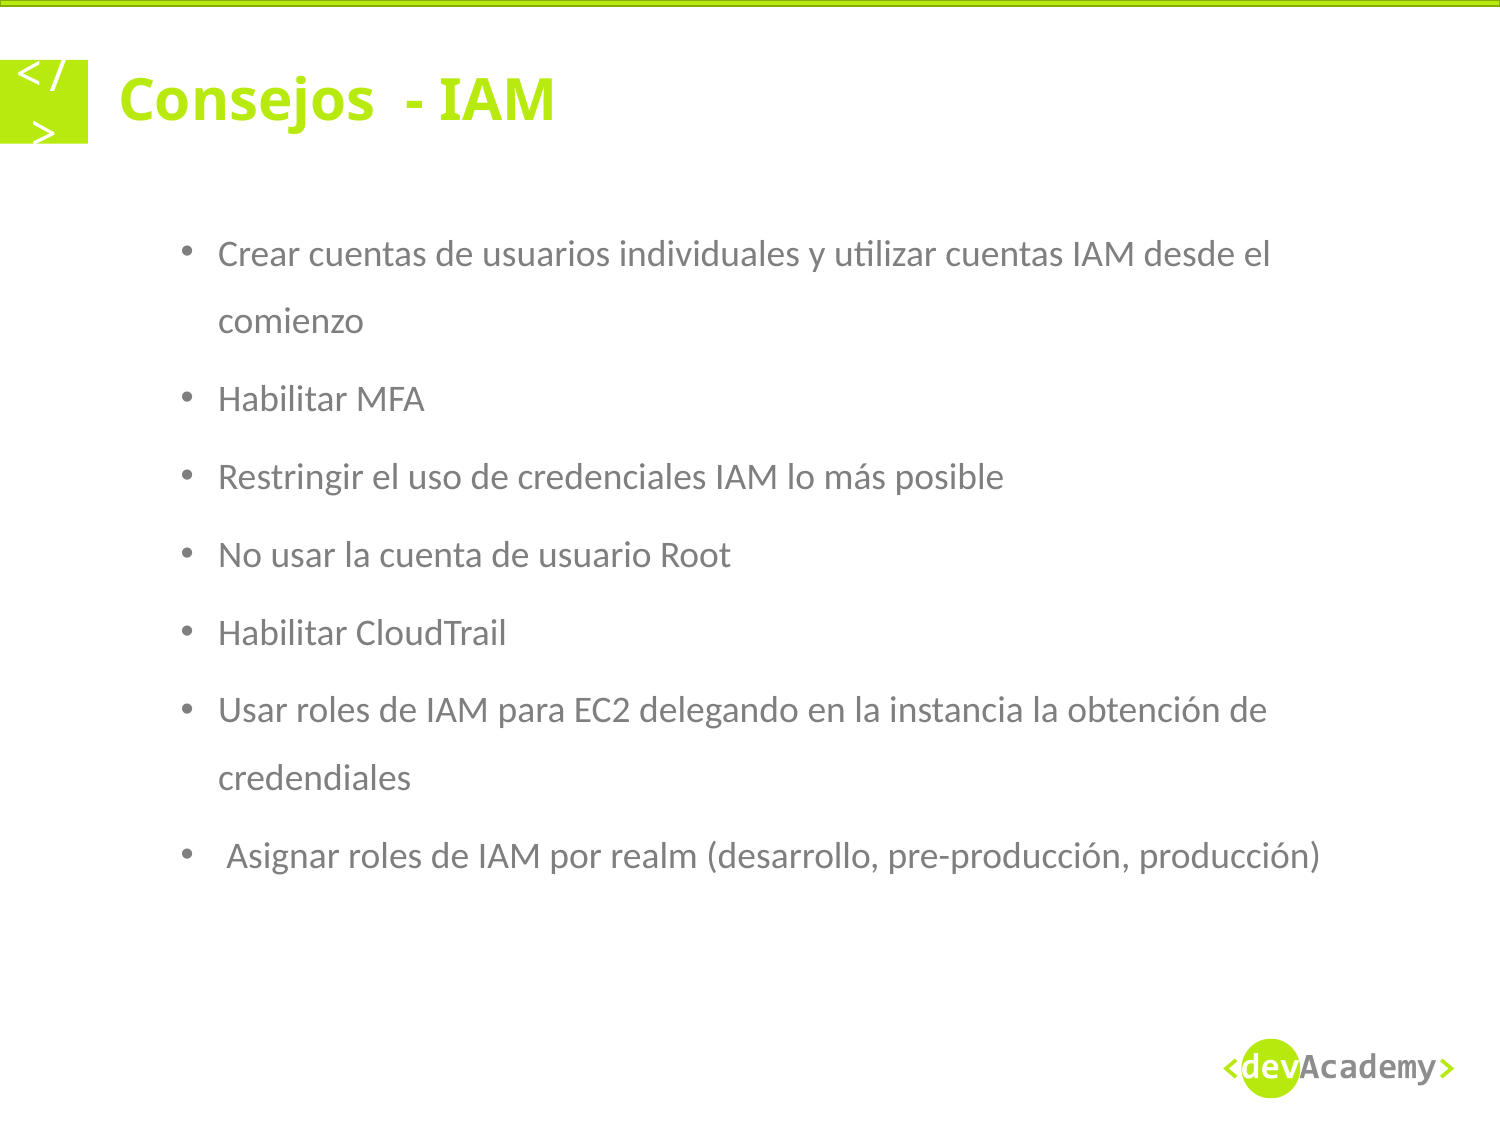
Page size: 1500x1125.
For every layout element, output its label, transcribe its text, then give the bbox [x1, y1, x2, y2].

text_box Crear cuentas de usuarios individuales y utilizar cuentas IAM desde el comienzo Habilitar MFA Restringir el uso de credenciales IAM lo más posible No usar la cuenta de usuario Root Habilitar CloudTrail Usar roles de IAM para EC2 delegando en la instancia la obtención de credendiales Asignar roles de IAM por realm (desarrollo, pre-producción, producción) [90, 198, 1400, 1044]
title Consejos - IAM [103, 59, 1458, 144]
picture [1218, 1036, 1458, 1102]
